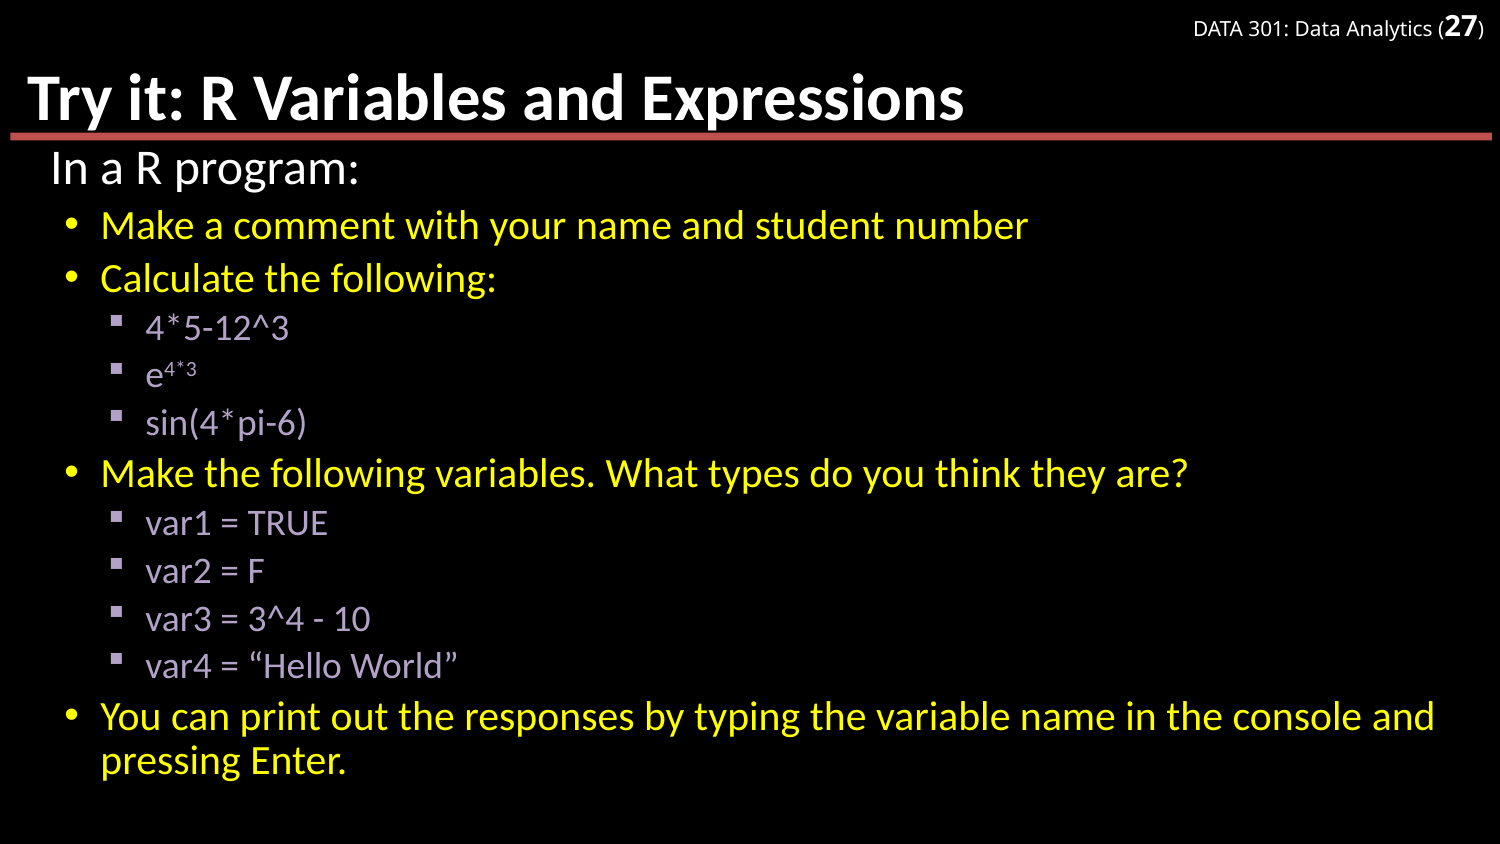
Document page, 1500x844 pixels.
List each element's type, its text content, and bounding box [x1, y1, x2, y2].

list In a R program: Make a comment with your name and student number Calculate the following: 4*5-12^3 e4*3 sin(4*pi-6) Make the following variables. What types do you think they are? var1 = TRUE var2 = F var3 = 3^4 - 10 var4 = “Hello World” You can print out the responses by typing the variable name in the console and pressing Enter. [10, 134, 1492, 835]
title Try it: R Variables and Expressions [12, 0, 1488, 134]
